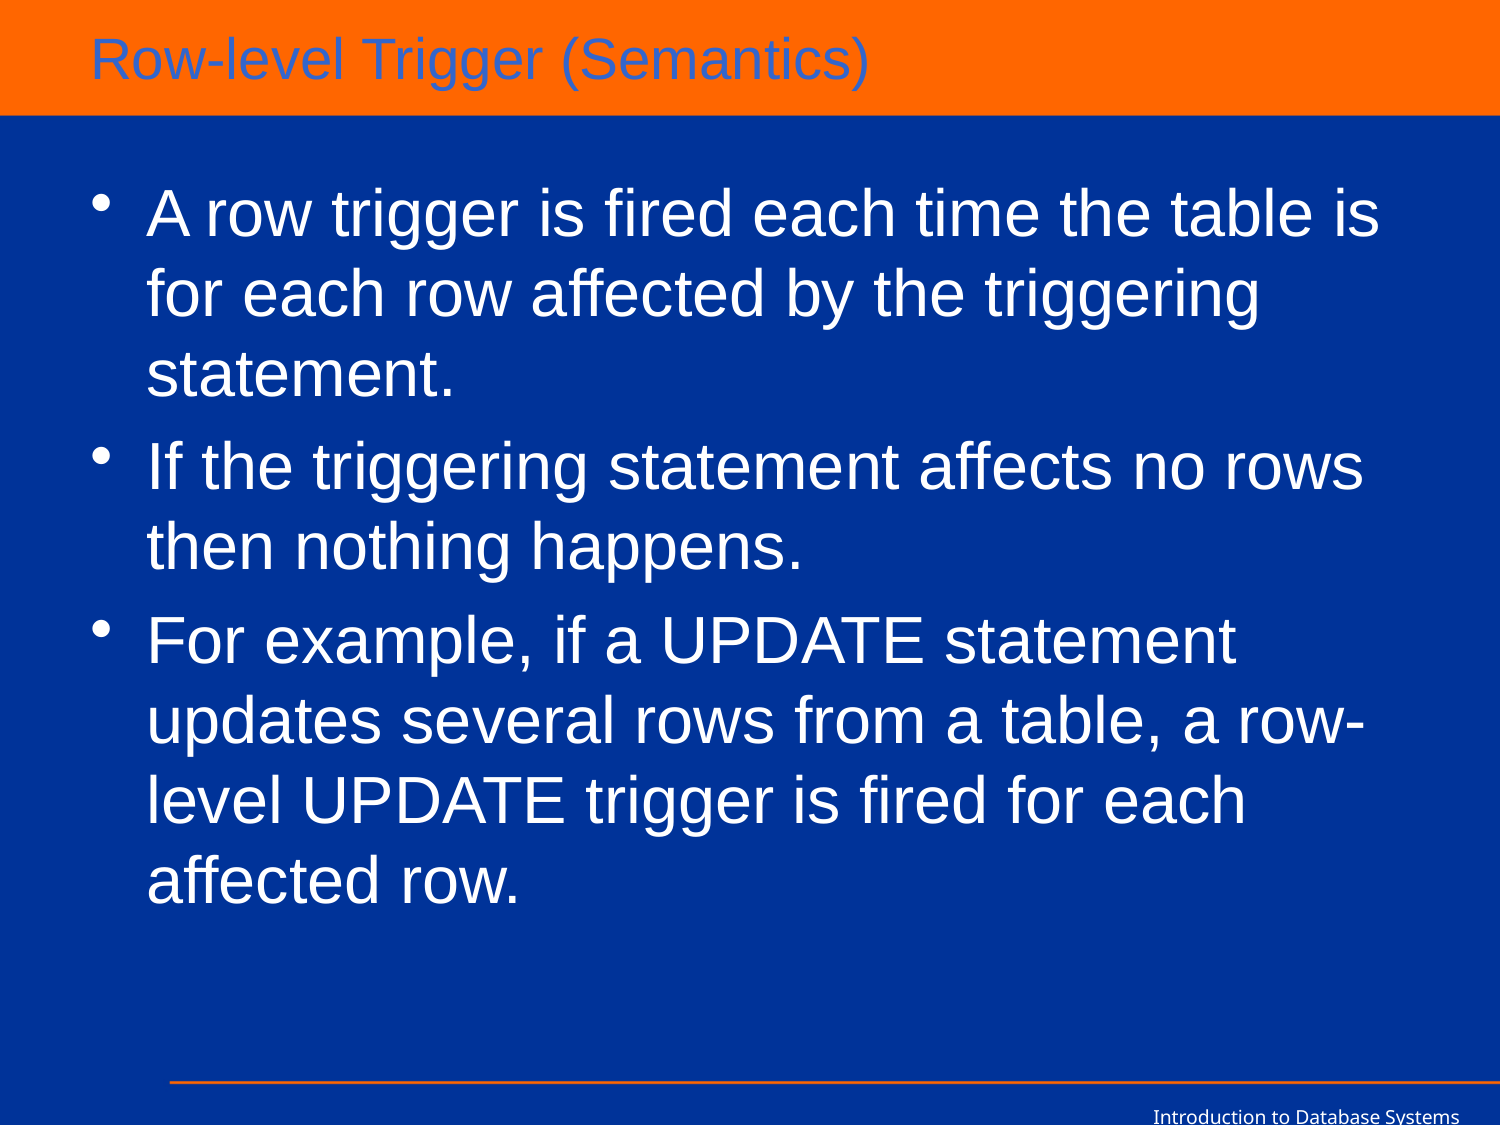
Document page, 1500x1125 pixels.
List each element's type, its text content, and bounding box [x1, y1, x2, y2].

title Row-level Trigger (Semantics) [74, 0, 1426, 151]
footer Introduction to Database Systems [799, 1074, 1476, 1125]
list A row trigger is fired each time the table is for each row affected by the triggering statement. If the triggering statement affects no rows then nothing happens. For example, if a UPDATE statement updates several rows from a table, a row-level UPDATE trigger is fired for each affected row. [74, 162, 1426, 1063]
picture [0, 0, 1500, 1125]
